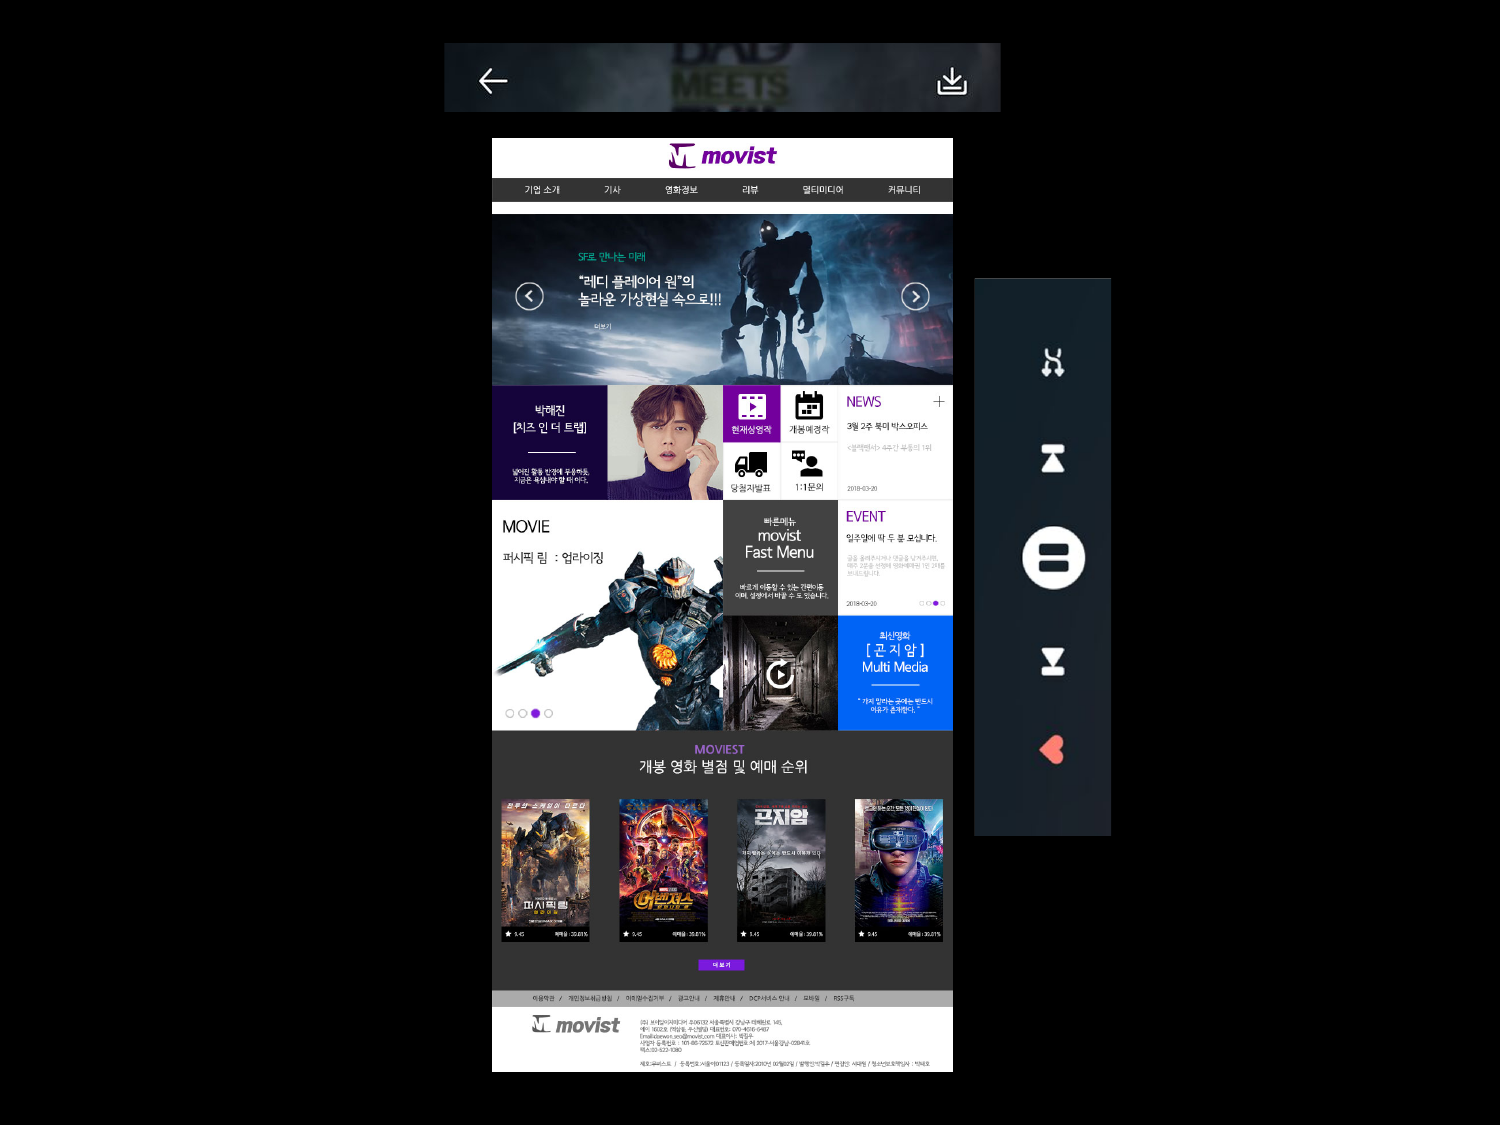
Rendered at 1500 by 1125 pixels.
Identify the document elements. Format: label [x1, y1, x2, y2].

picture [491, 138, 1322, 1072]
picture [444, 43, 1001, 112]
